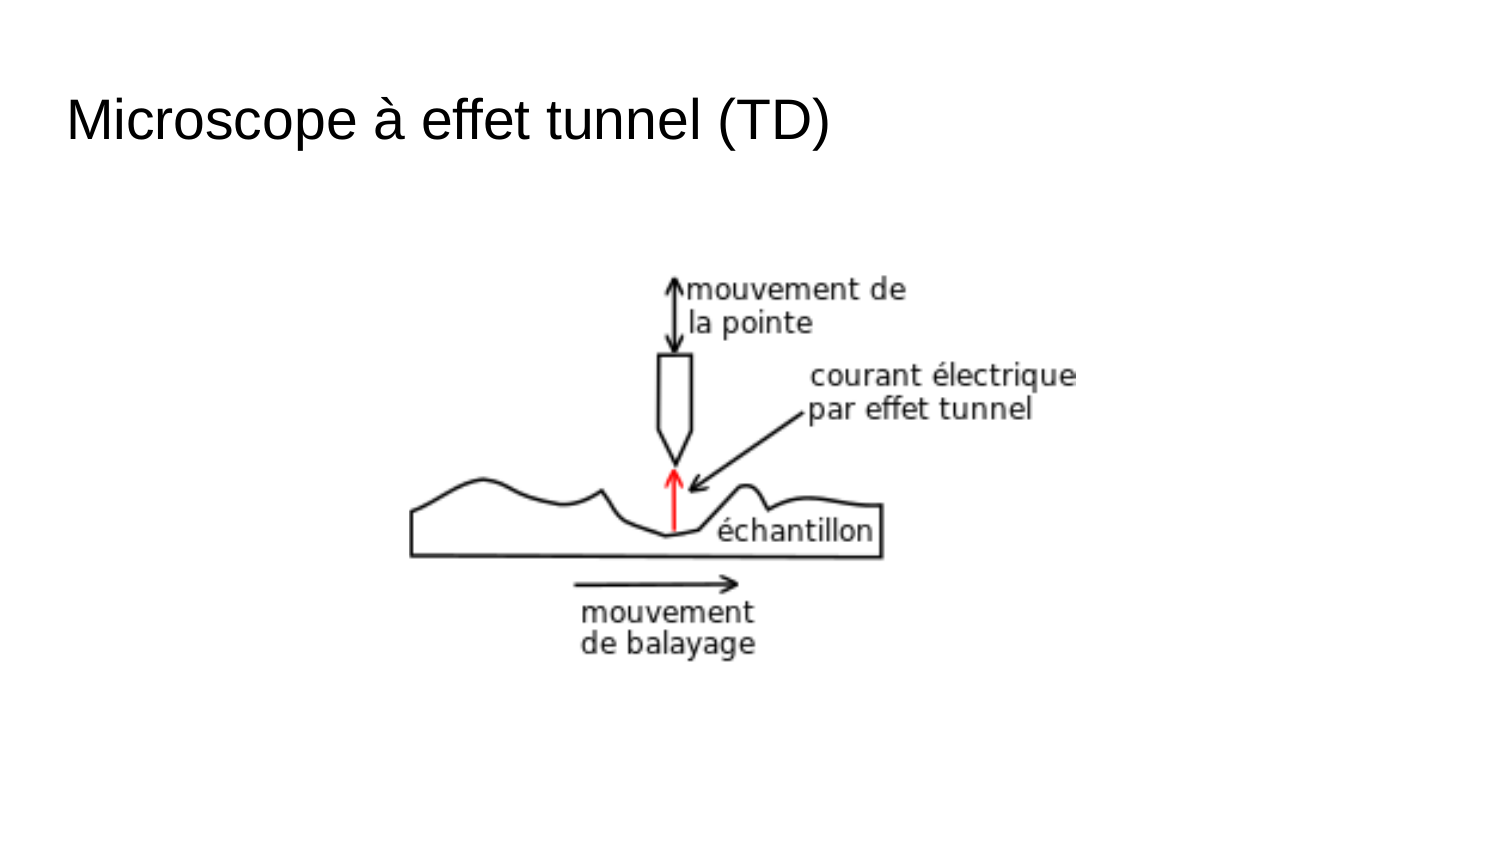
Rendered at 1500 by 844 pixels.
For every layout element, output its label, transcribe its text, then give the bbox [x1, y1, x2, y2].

title Microscope à effet tunnel (TD) [51, 72, 1449, 167]
picture [409, 274, 1076, 664]
